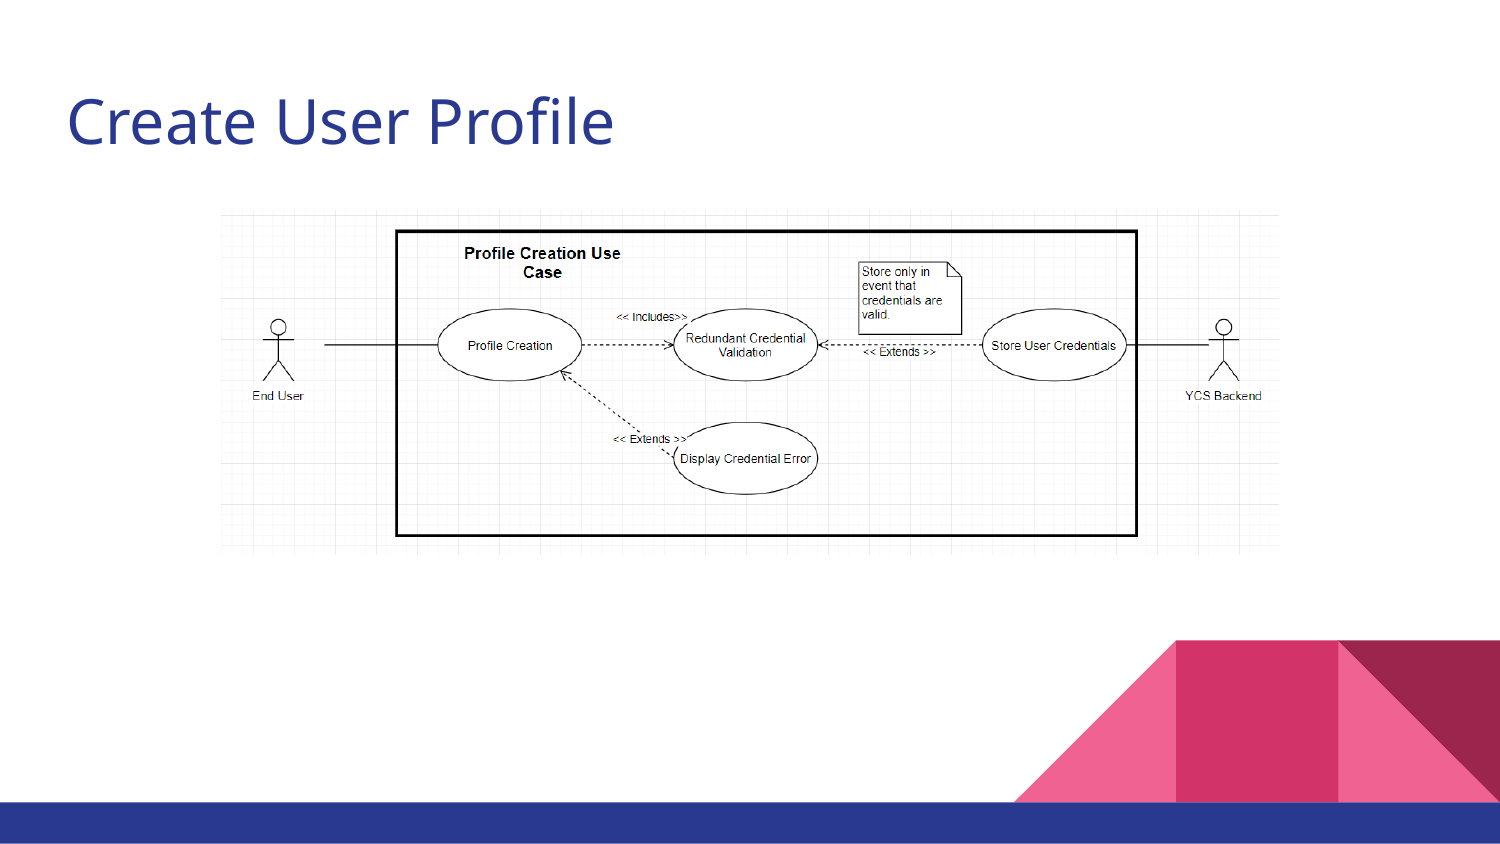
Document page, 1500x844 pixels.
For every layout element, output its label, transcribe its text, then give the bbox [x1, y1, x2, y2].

picture [221, 210, 1279, 555]
title Create User Profile [51, 67, 1449, 167]
